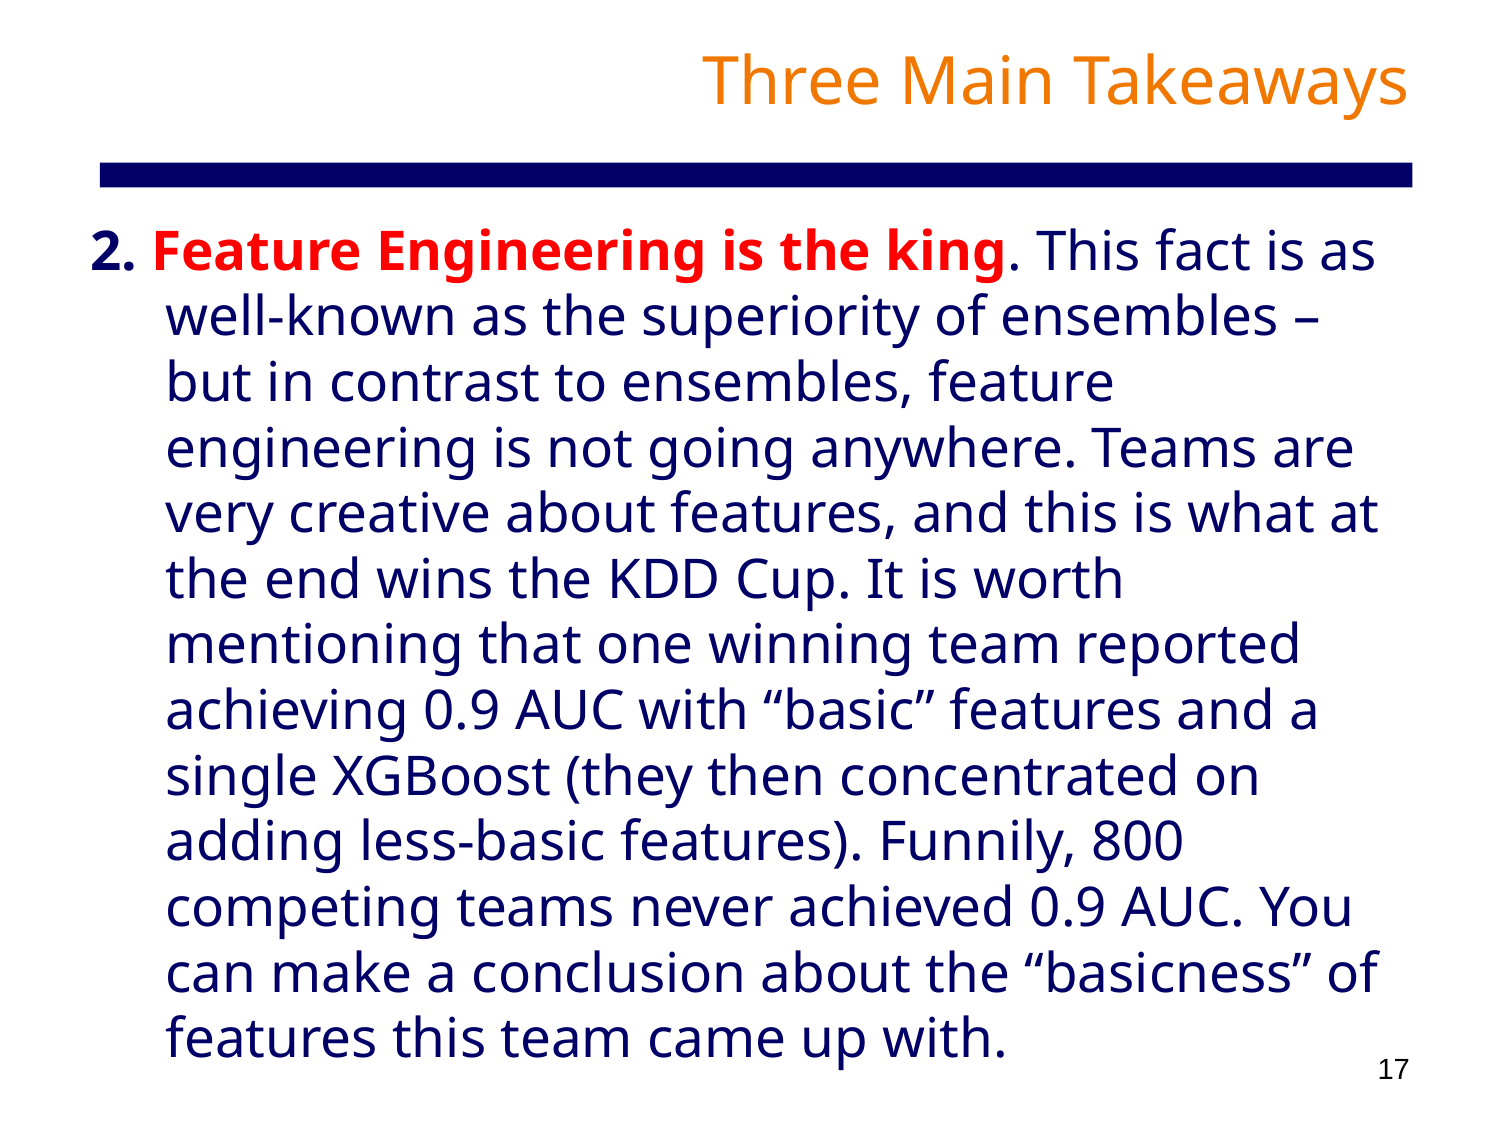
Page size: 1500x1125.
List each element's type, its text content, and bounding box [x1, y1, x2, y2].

title Three Main Takeaways [74, 0, 1426, 172]
slide_number 17 [1074, 1042, 1426, 1103]
list 2. Feature Engineering is the king. This fact is as well-known as the superiority of ensembles – but in contrast to ensembles, feature engineering is not going anywhere. Teams are very creative about features, and this is what at the end wins the KDD Cup. It is worth mentioning that one winning team reported achieving 0.9 AUC with “basic” features and a single XGBoost (they then concentrated on adding less-basic features). Funnily, 800 competing teams never achieved 0.9 AUC. You can make a conclusion about the “basicness” of features this team came up with. [74, 207, 1426, 1083]
